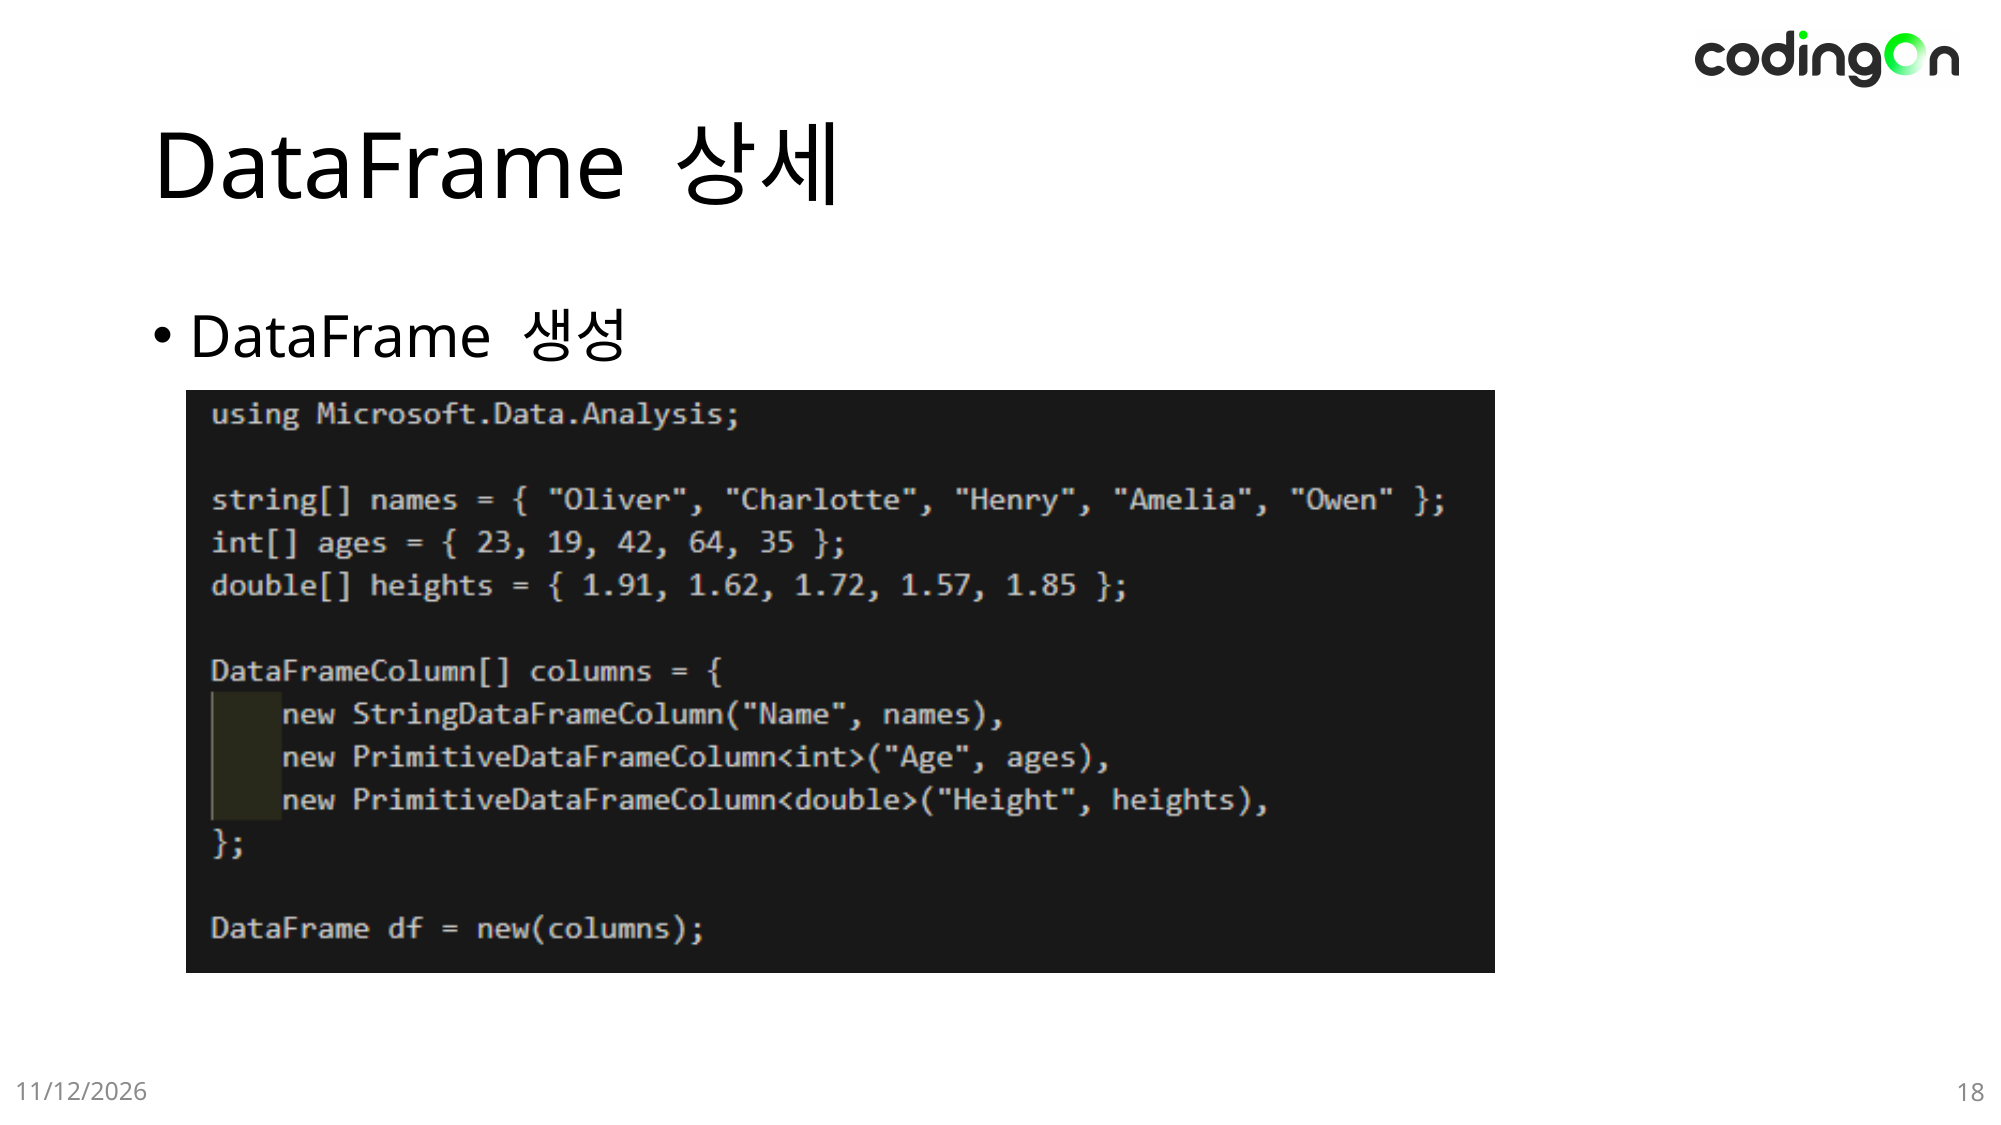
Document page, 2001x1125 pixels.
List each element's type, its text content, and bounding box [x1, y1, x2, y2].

title DataFrame 상세 [137, 59, 1863, 278]
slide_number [0, 1062, 450, 1123]
picture [1695, 30, 1959, 88]
picture [186, 390, 1495, 973]
slide_number 18 [1550, 1063, 2000, 1124]
list DataFrame 생성 [137, 299, 1863, 1014]
